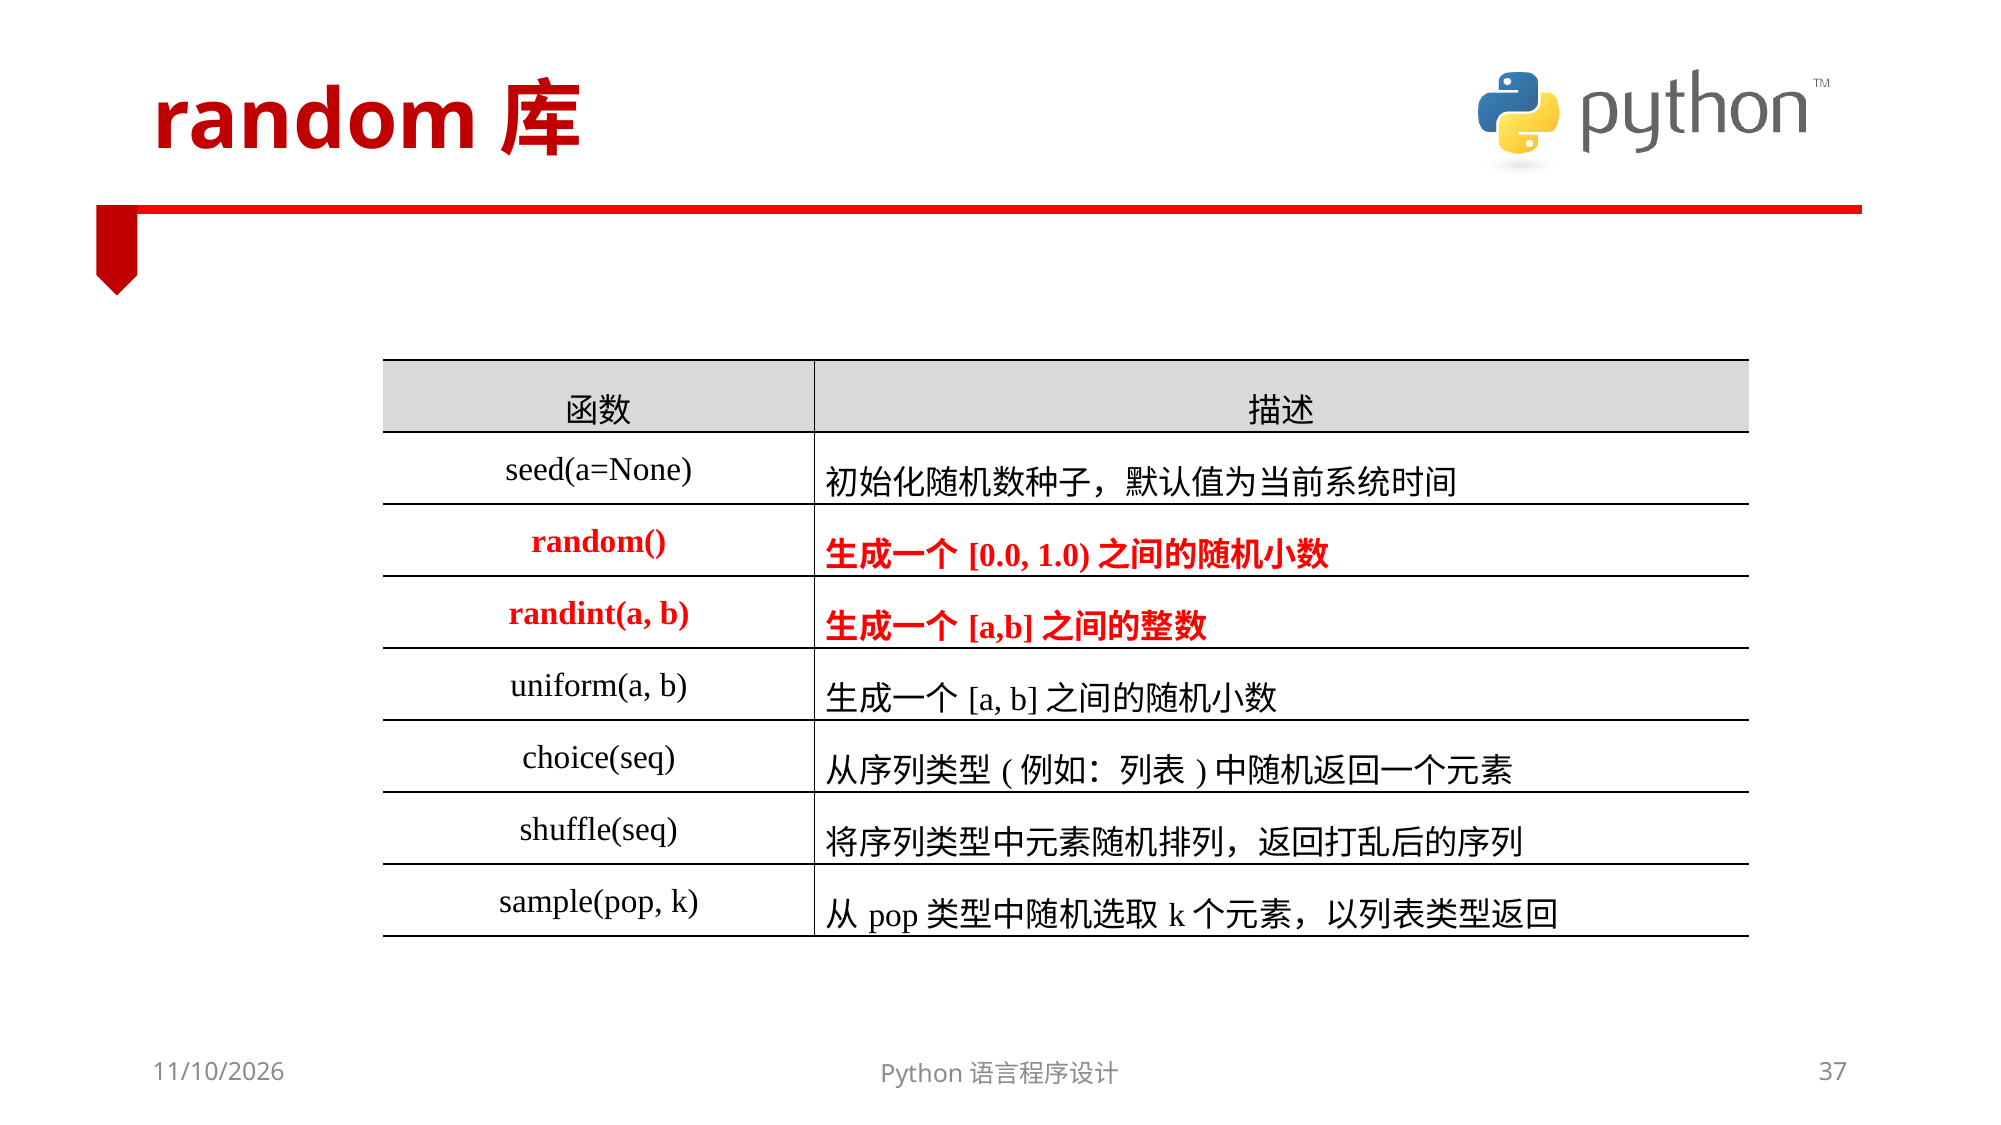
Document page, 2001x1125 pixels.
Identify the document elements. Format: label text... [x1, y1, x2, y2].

table_cell 将序列类型中元素随机排列，返回打乱后的序列 [815, 793, 1749, 863]
table_cell uniform(a, b) [383, 649, 814, 719]
table_cell 生成一个[a,b]之间的整数 [815, 577, 1749, 647]
table_cell 生成一个[a, b]之间的随机小数 [815, 649, 1749, 719]
title random库 [137, 53, 1436, 191]
table_cell 生成一个[0.0, 1.0)之间的随机小数 [815, 505, 1749, 575]
table_cell random() [383, 505, 814, 575]
table_cell 初始化随机数种子，默认值为当前系统时间 [815, 433, 1749, 503]
table_cell seed(a=None) [383, 433, 814, 503]
table_cell choice(seq) [383, 721, 814, 791]
footer Python语言程序设计 [662, 1042, 1338, 1103]
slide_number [137, 1042, 588, 1103]
table_cell shuffle(seq) [383, 793, 814, 863]
table_cell 从序列类型(例如：列表)中随机返回一个元素 [815, 721, 1749, 791]
table_cell 从pop类型中随机选取k个元素，以列表类型返回 [815, 865, 1749, 935]
picture [1419, 47, 1863, 197]
slide_number 37 [1412, 1042, 1863, 1103]
table_cell sample(pop, k) [383, 865, 814, 935]
table_cell randint(a, b) [383, 577, 814, 647]
table_header 描述 [815, 361, 1749, 431]
table_header 函数 [383, 361, 814, 431]
